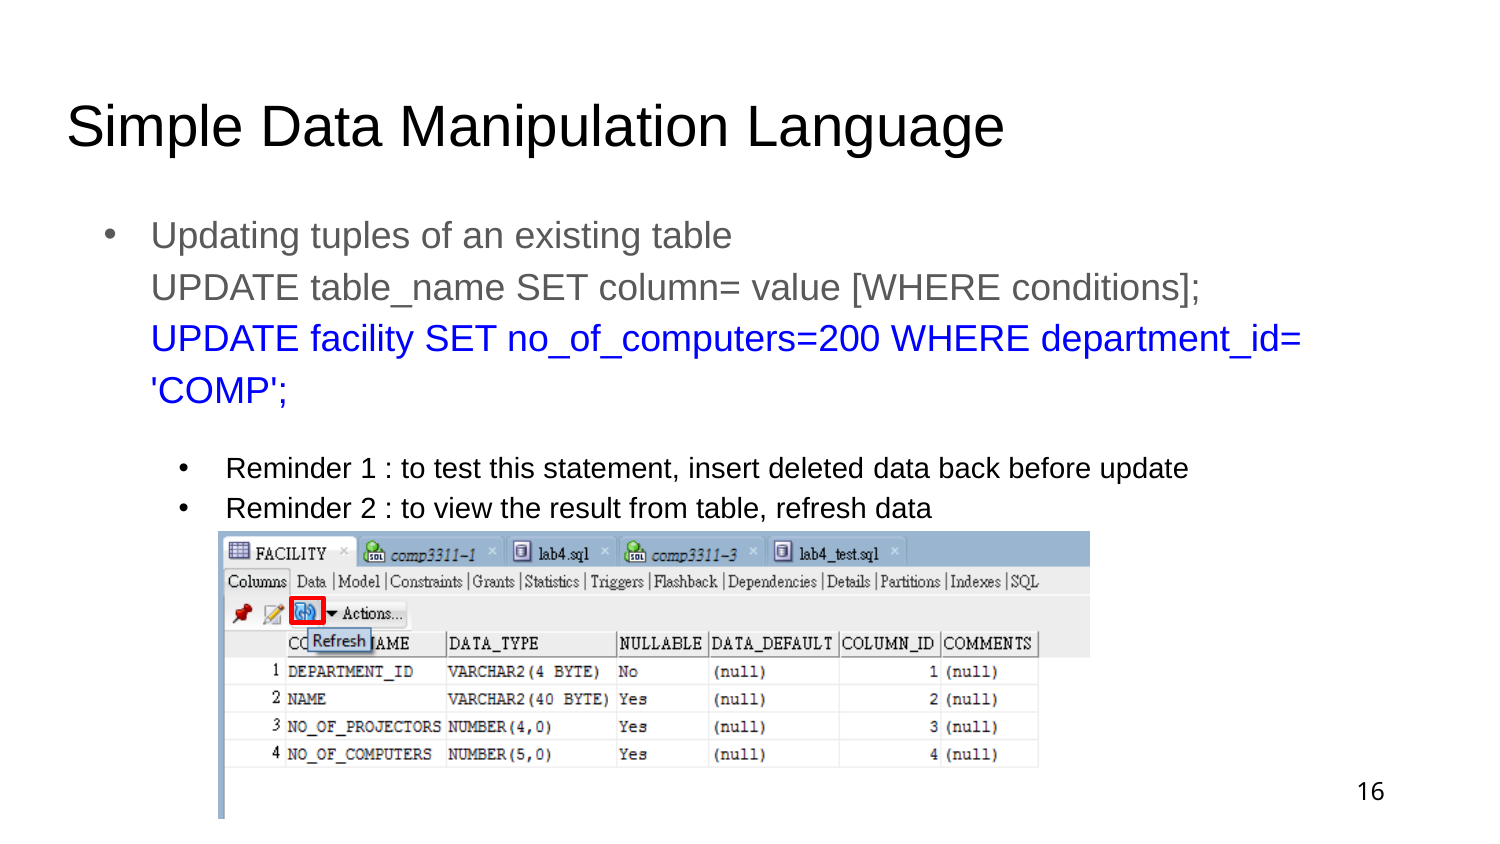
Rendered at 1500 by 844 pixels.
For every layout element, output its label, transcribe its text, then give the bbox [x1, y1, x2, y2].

picture [218, 531, 1090, 819]
title Simple Data Manipulation Language [51, 72, 1449, 167]
list Updating tuples of an existing table UPDATE table_name SET column= value [WHERE conditions]; UPDATE facility SET no_of_computers=200 WHERE department_id= 'COMP'; Reminder 1 : to test this statement, insert deleted data back before update Reminder 2 : to view the result from table, refresh data [51, 189, 1449, 507]
text_box 16 [1086, 768, 1400, 827]
